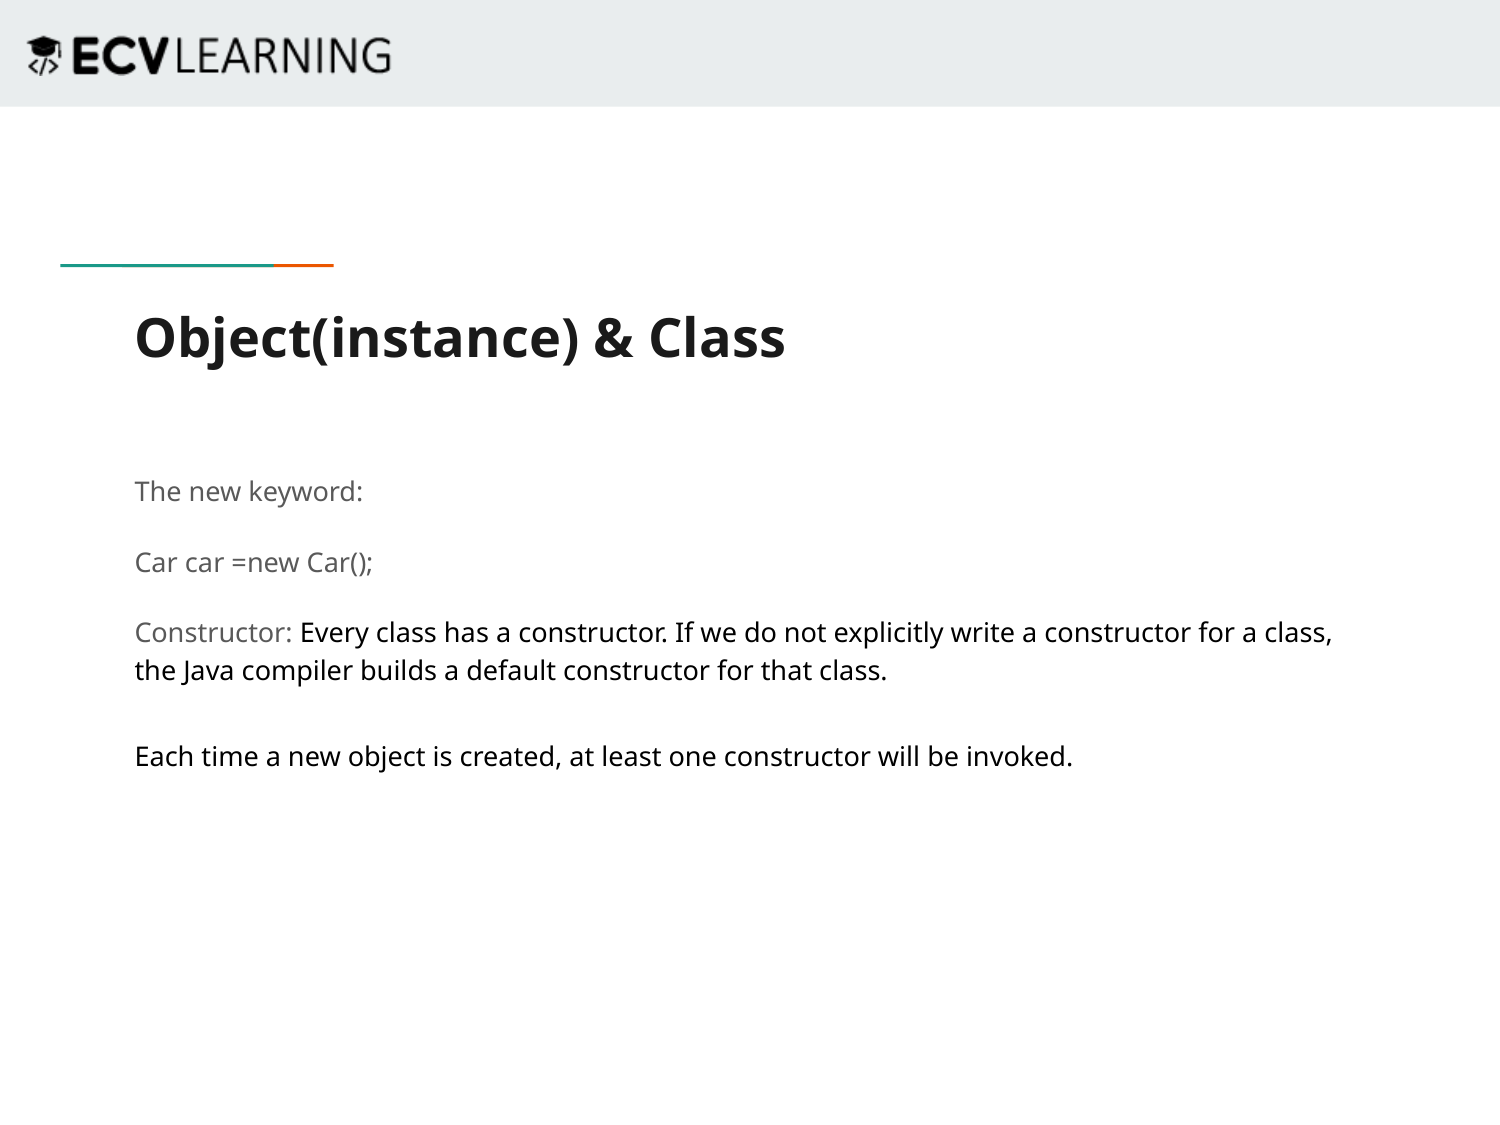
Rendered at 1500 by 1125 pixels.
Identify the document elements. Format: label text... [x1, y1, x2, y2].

list The new keyword: Car car =new Car(); Constructor: Every class has a constructor. If we do not explicitly write a constructor for a class, the Java compiler builds a default constructor for that class. Each time a new object is created, at least one constructor will be invoked. [119, 454, 1381, 950]
picture [24, 33, 396, 76]
title Object(instance) & Class [119, 288, 1381, 406]
